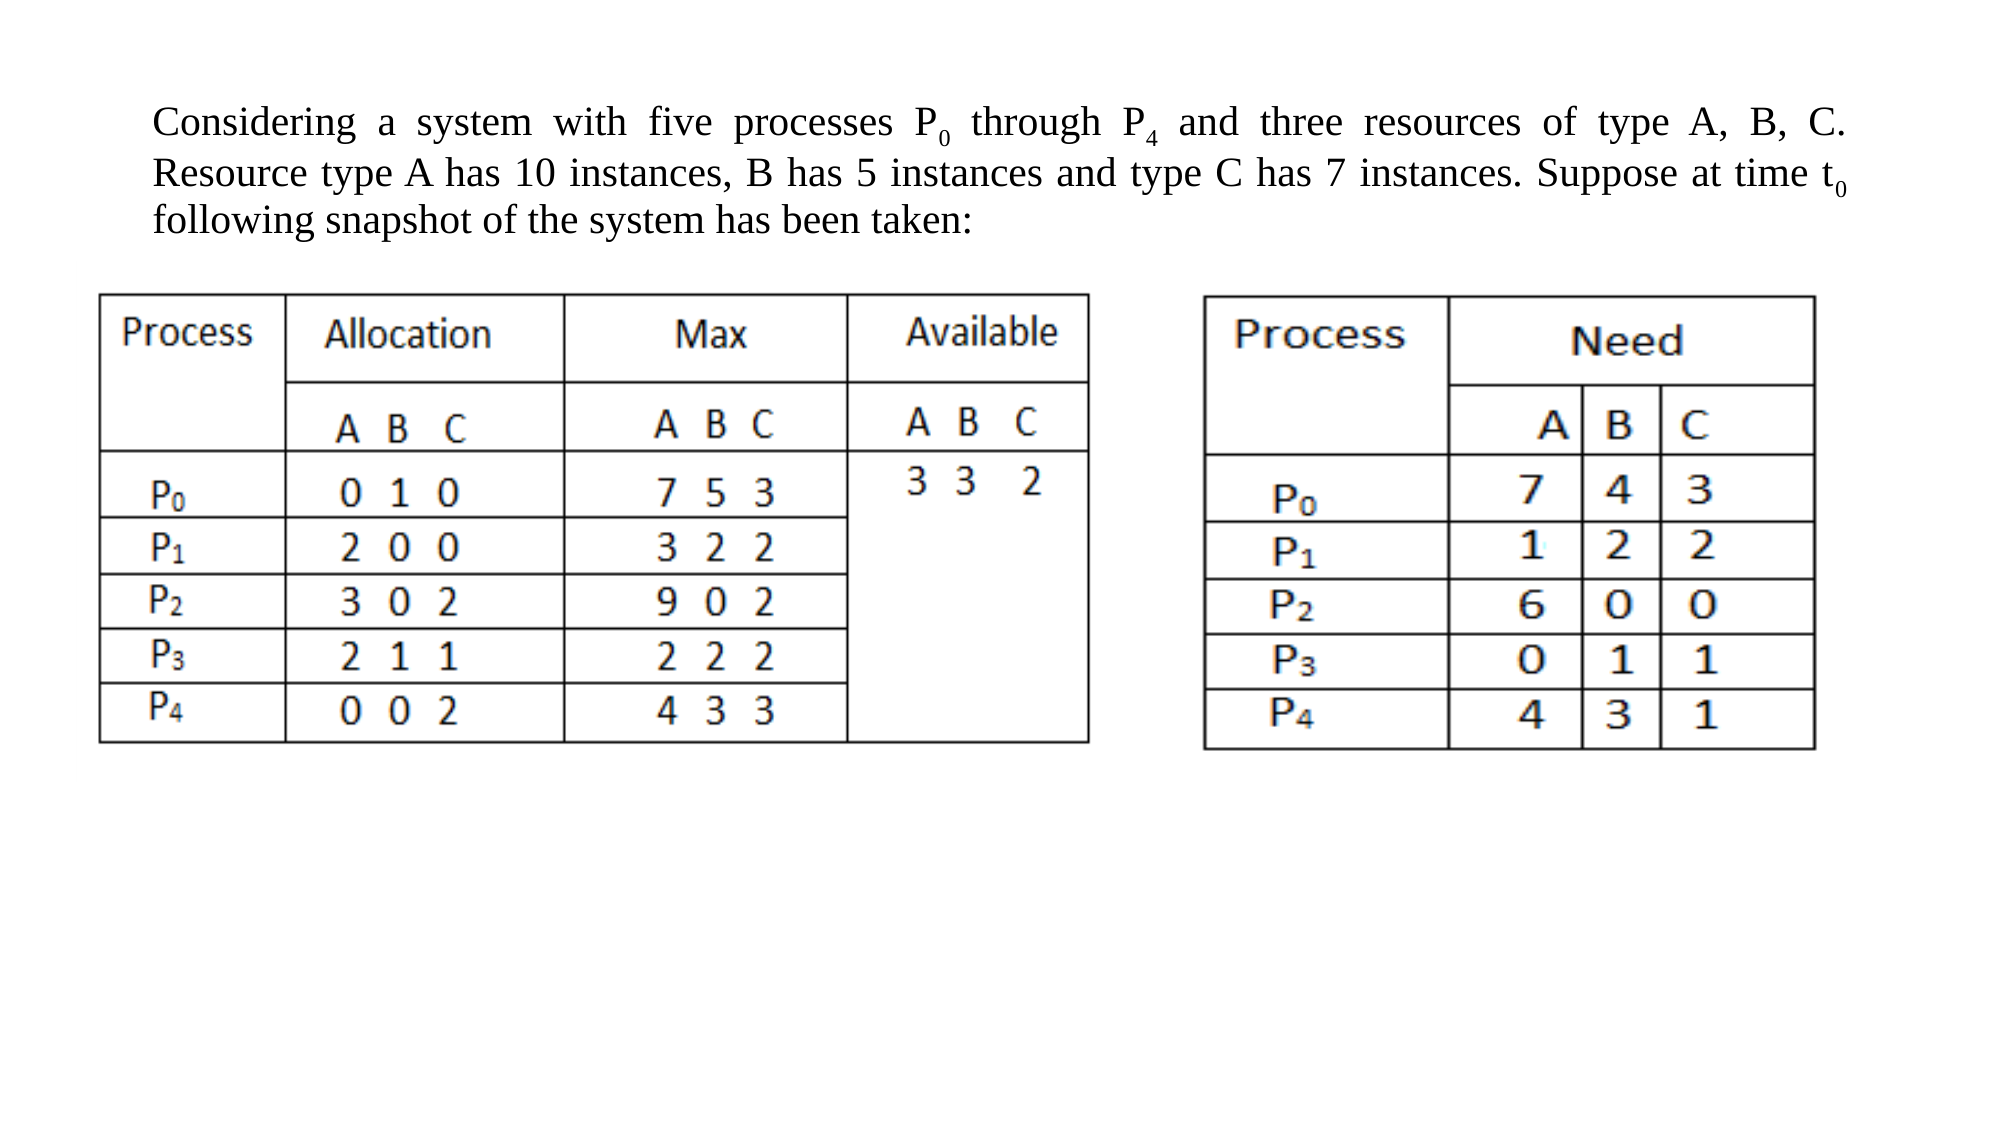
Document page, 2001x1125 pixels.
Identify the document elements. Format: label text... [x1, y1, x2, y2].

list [75, 261, 1119, 782]
picture [1187, 277, 1849, 782]
title Considering a system with five processes P0 through P4 and three resources of type A, B, C. Resource type A has 10 instances, B has 5 instances and type C has 7 instances. Suppose at time t0 following snapshot of the system has been taken: [137, 59, 1863, 278]
